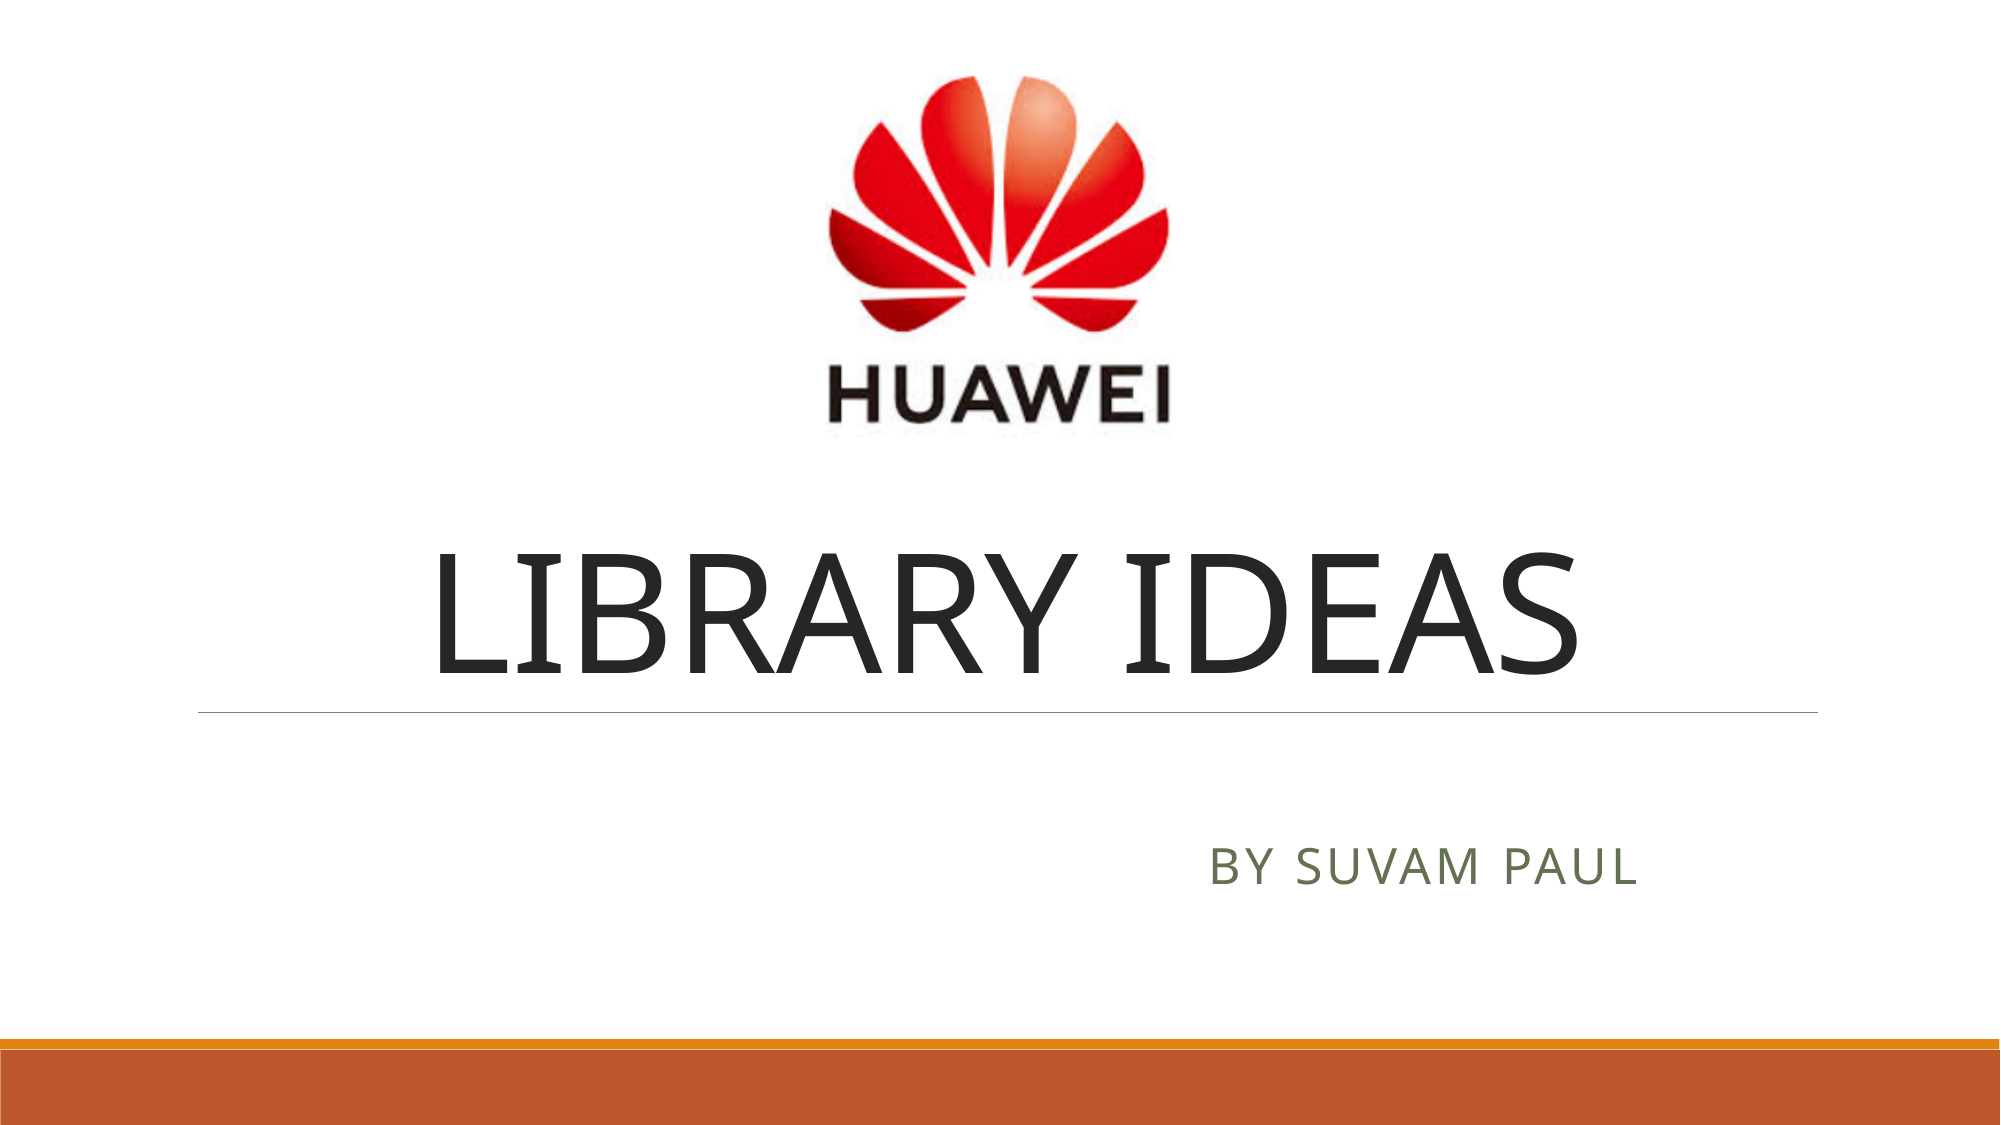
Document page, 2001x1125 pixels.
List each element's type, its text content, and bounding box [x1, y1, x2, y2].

subtitle BY SUVAM PAUL [1193, 834, 1831, 919]
picture [781, 31, 1219, 458]
title LIBRARY IDEAS [180, 124, 1830, 715]
